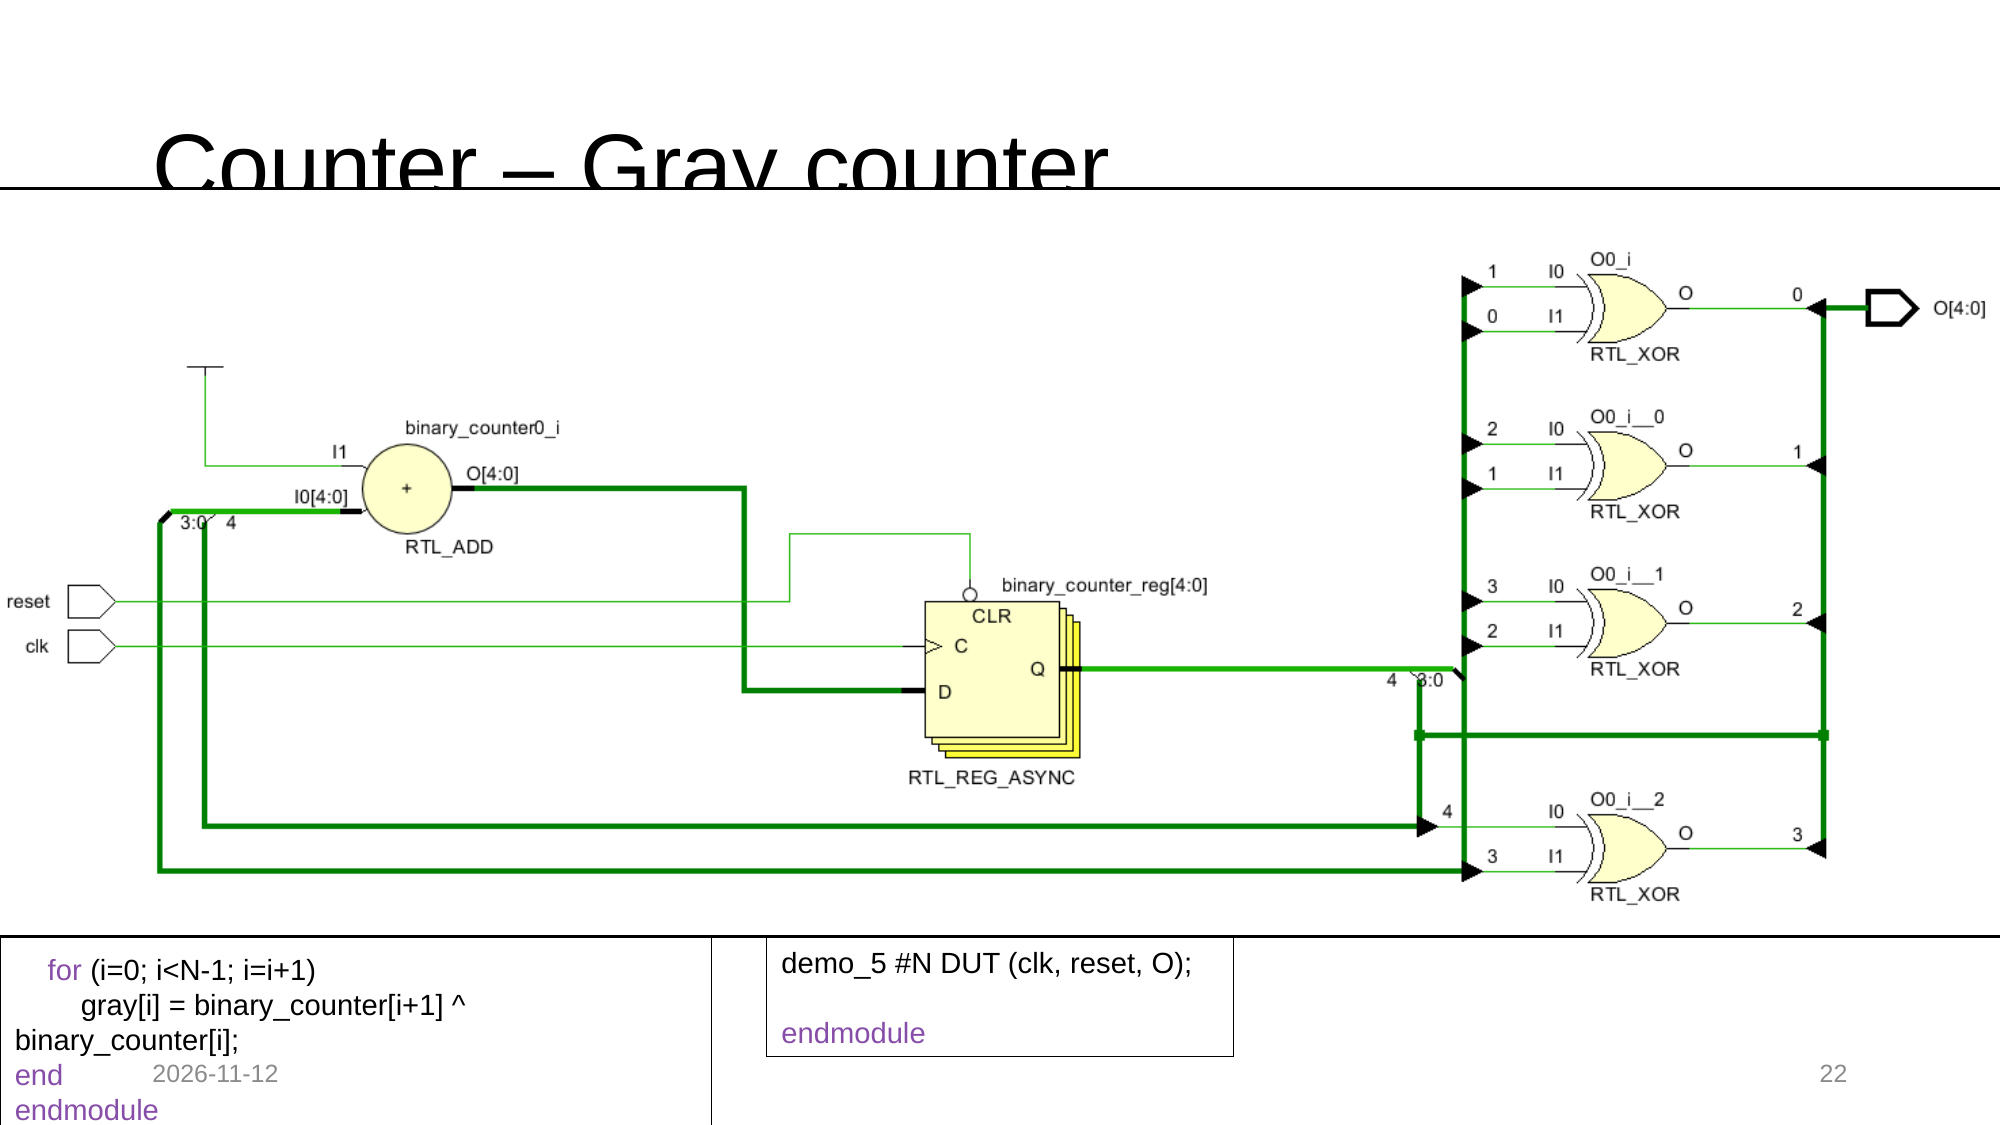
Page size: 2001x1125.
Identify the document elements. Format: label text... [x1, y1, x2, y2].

picture [0, 190, 2000, 935]
text_box module demo_5 (clk, reset, O); parameter N = 4; input clk, reset; output [N-1:0] O; reg [N-1:0] binary_counter, gray; assign O = gray; always @ (posedge clk or negedge reset) if (!reset) binary_counter <= 0; else binary_counter <= binary_counter + 1; integer i; always @ (binary_counter) begin gray[N-1] = binary_counter[N-1]; for (i=0; i<N-1; i=i+1) gray[i] = binary_counter[i+1] ^ binary_counter[i]; end endmodule [0, 938, 712, 1125]
title Counter – Gray counter [137, 59, 1863, 187]
slide_number 22 [1412, 1042, 1863, 1103]
text_box module demo_5_tb; parameter N = 5; wire [N-1:0] O; reg clk; reg reset; initial begin clk = 1'b0; reset = 1'b1; #1 reset = 1'b0; #1 reset = 1'b1; end always #5 clk = ~clk; demo_5 #N DUT (clk, reset, O); endmodule [766, 938, 1234, 1057]
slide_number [137, 1042, 588, 1103]
